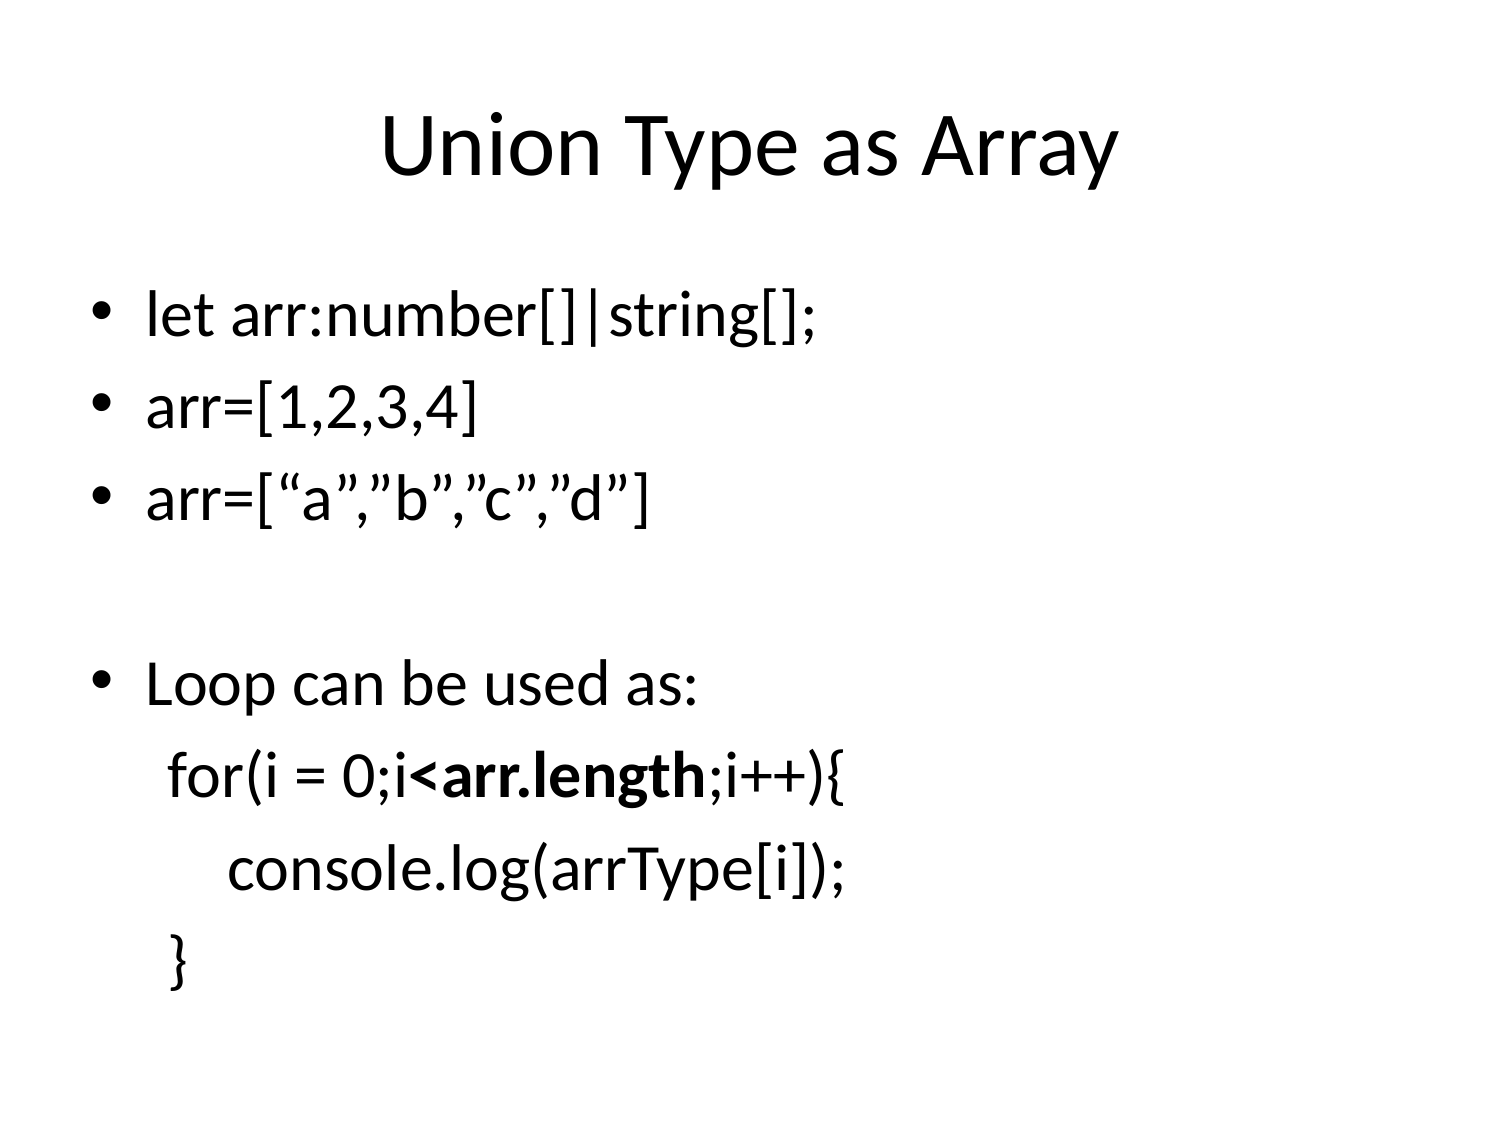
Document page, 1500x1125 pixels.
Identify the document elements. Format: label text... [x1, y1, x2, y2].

list let arr:number[]|string[]; arr=[1,2,3,4] arr=[“a”,”b”,”c”,”d”] Loop can be used as: for(i = 0;i<arr.length;i++){ console.log(arrType[i]); } [75, 262, 1425, 1005]
title Union Type as Array [75, 45, 1425, 233]
